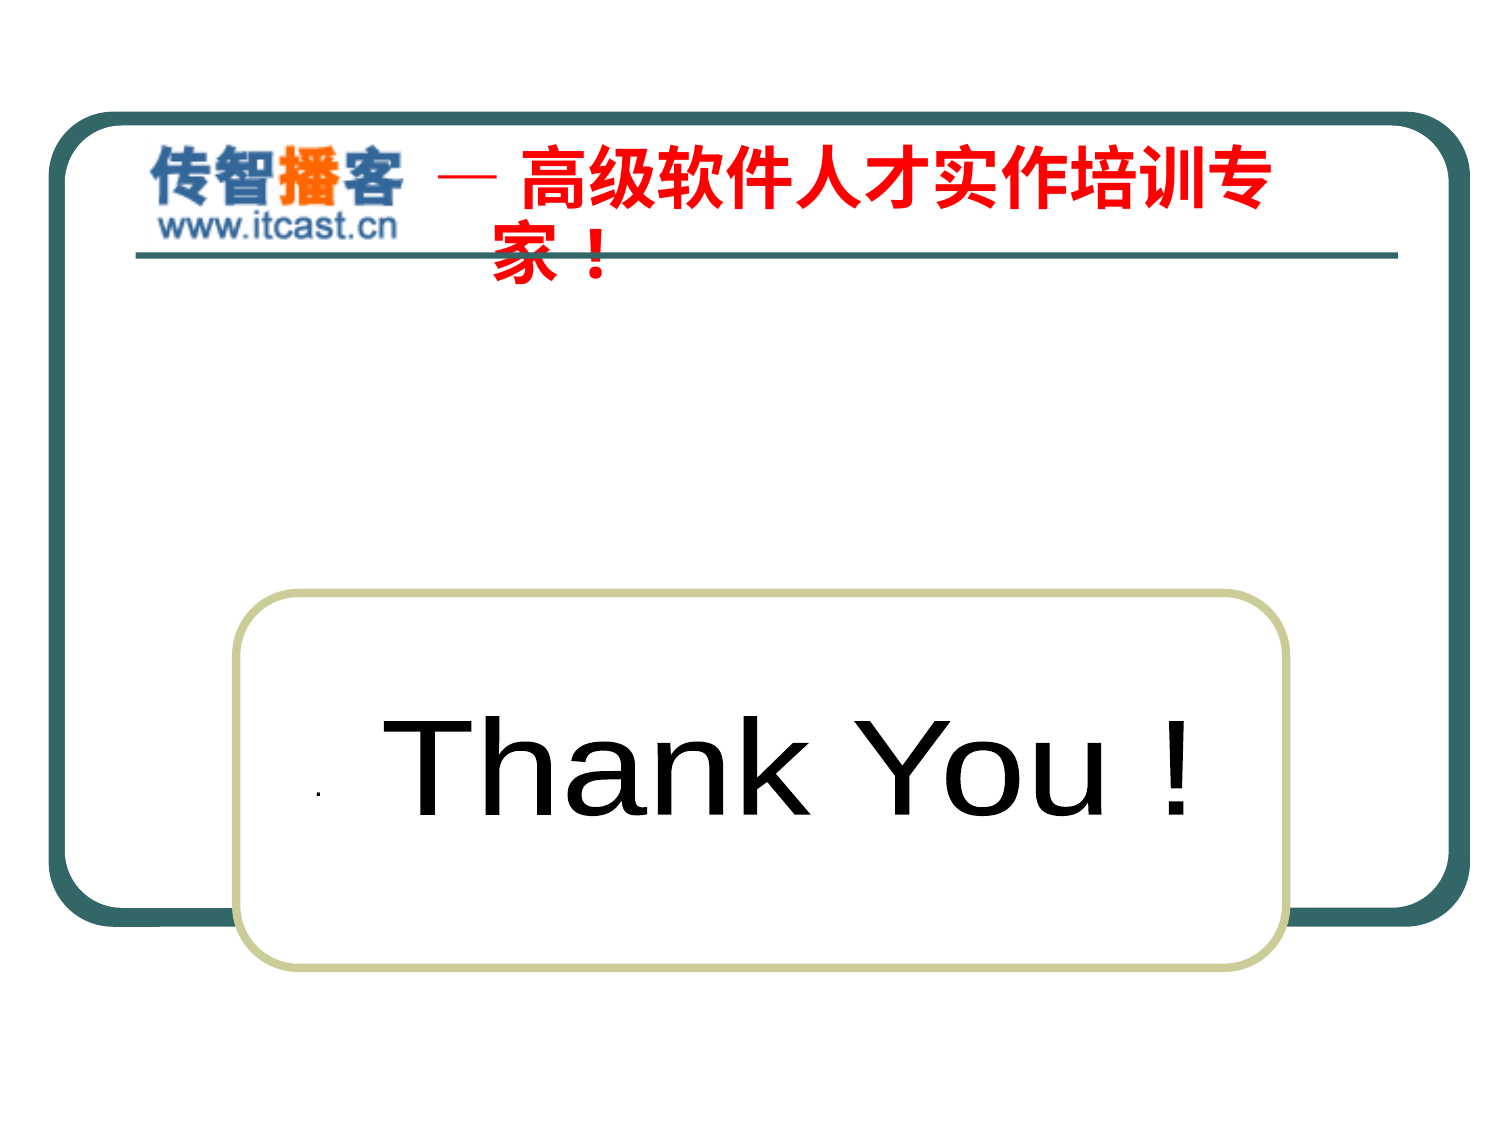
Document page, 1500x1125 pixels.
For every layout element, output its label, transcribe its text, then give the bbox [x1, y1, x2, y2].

picture [147, 137, 408, 242]
subtitle . [298, 692, 1187, 882]
